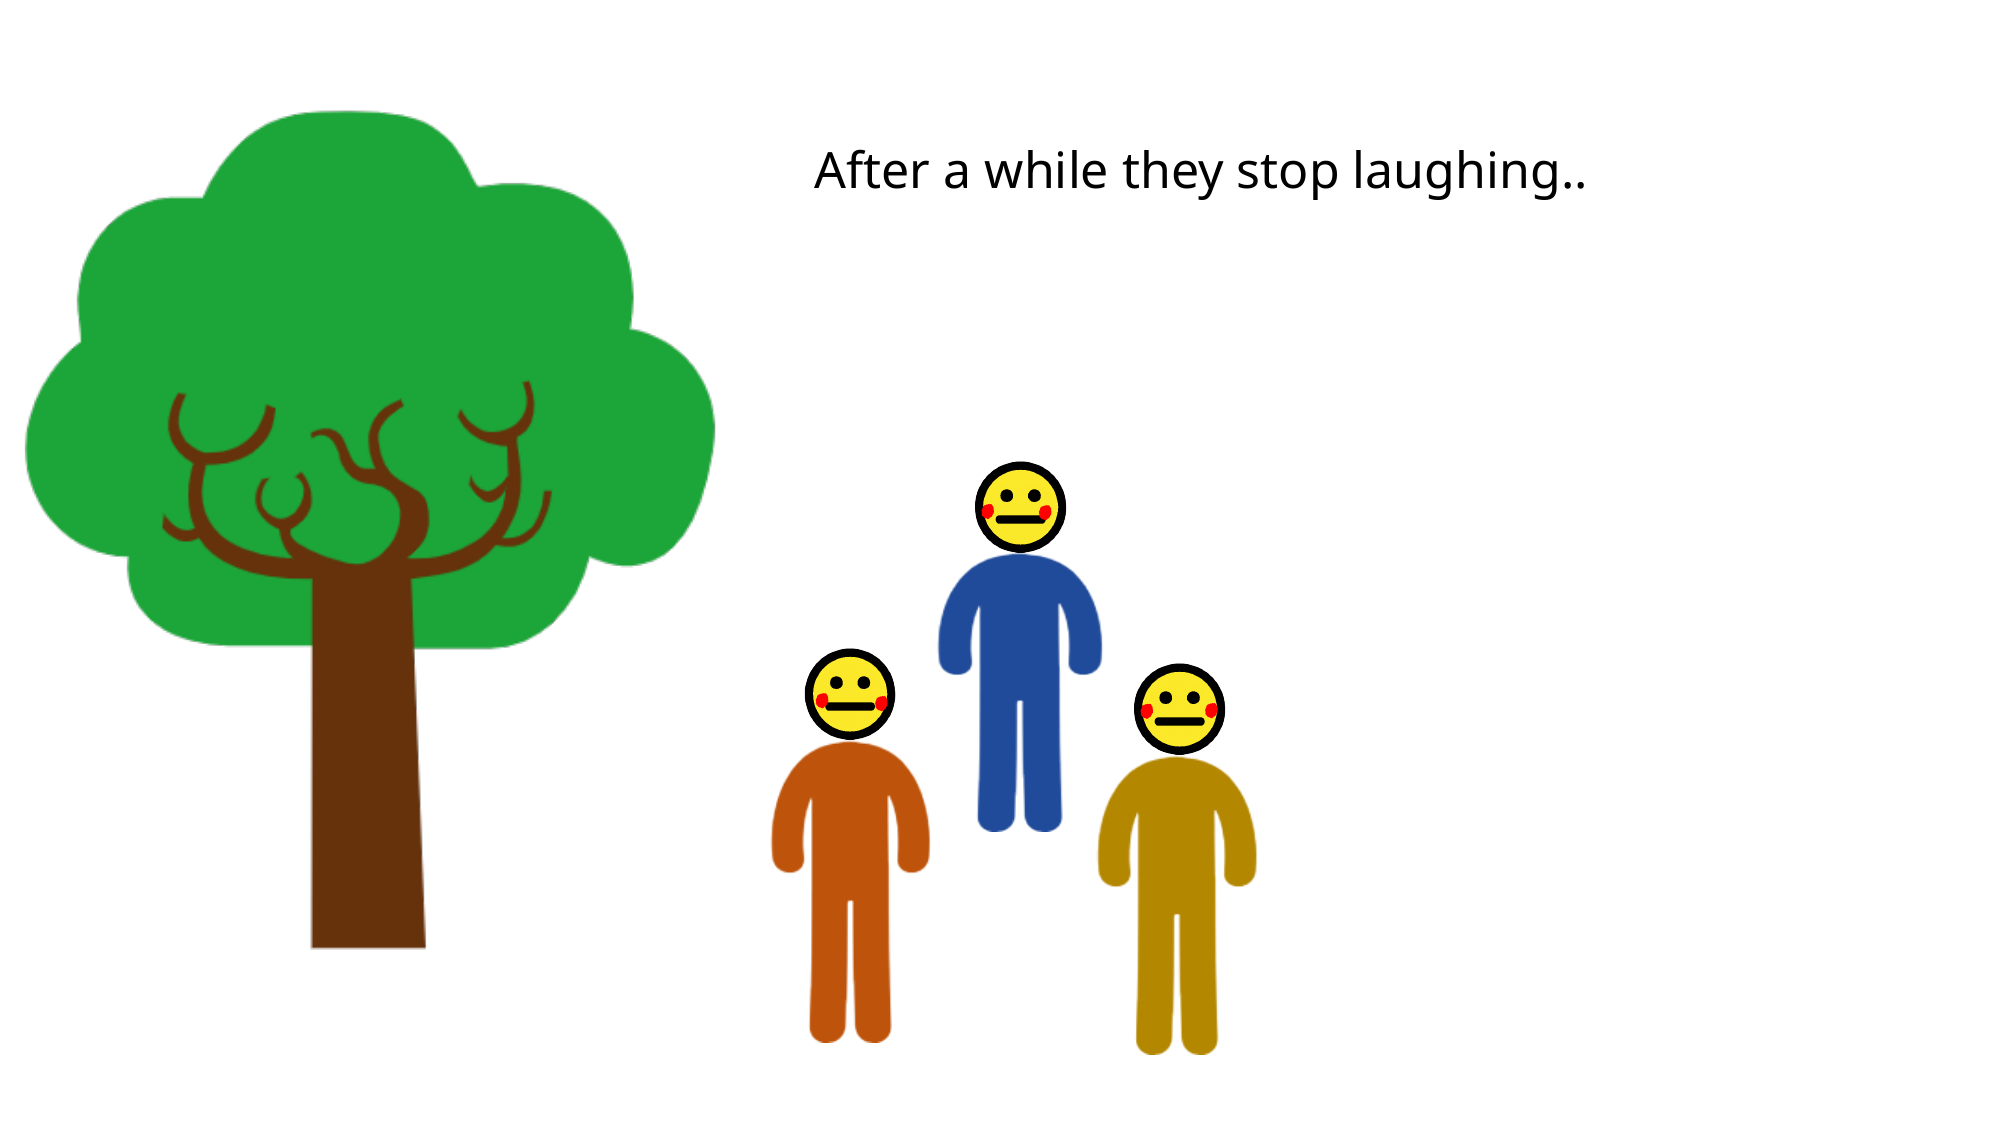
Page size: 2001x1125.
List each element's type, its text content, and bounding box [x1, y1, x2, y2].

picture [0, 39, 832, 989]
text_box After a while they stop laughing.. [832, 131, 1604, 206]
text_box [663, 457, 1365, 1056]
